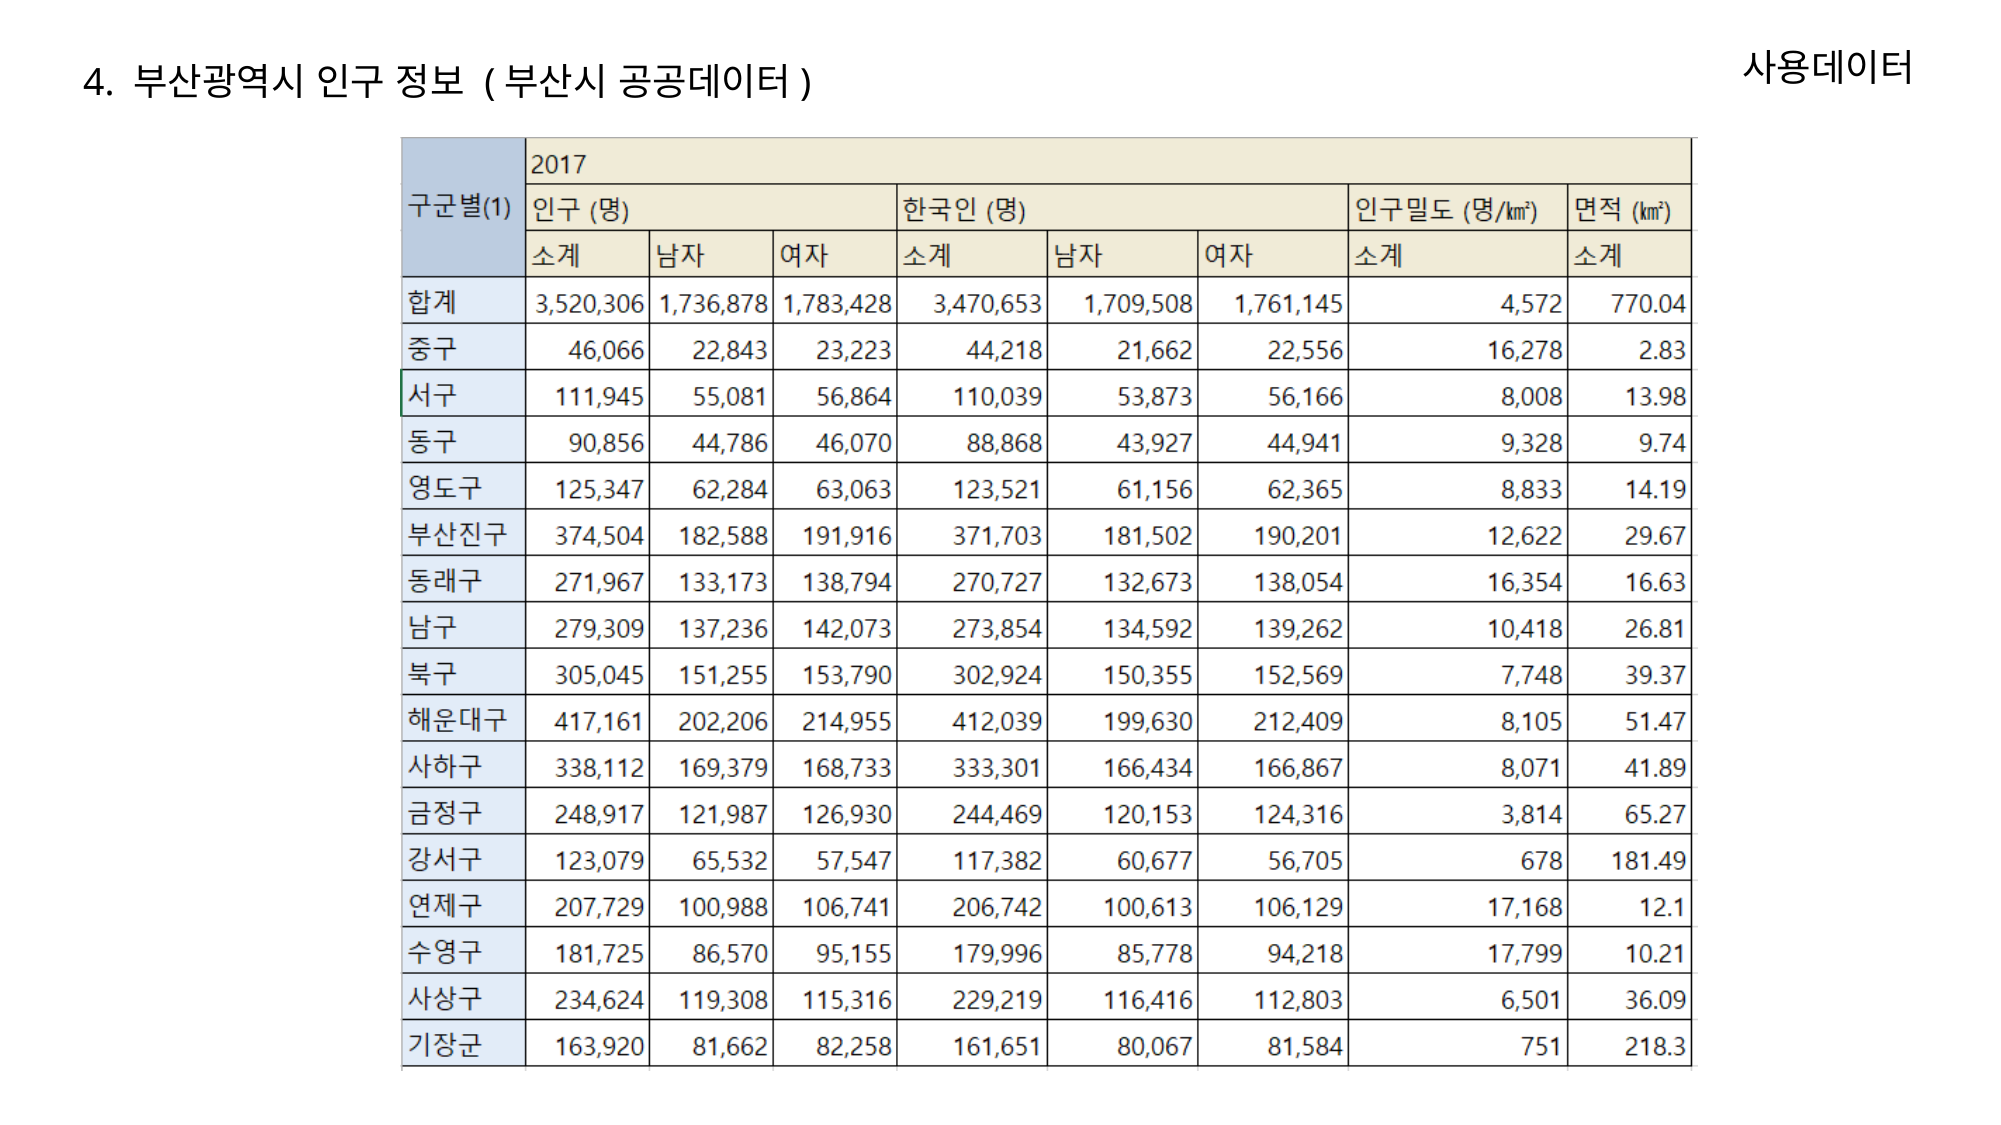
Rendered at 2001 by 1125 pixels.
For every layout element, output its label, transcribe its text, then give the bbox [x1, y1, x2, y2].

picture [400, 137, 1698, 1071]
text_box 4. 부산광역시 인구 정보 (부산시 공공데이터) [68, 50, 1550, 111]
text_box 사용데이터 [1727, 36, 1930, 97]
